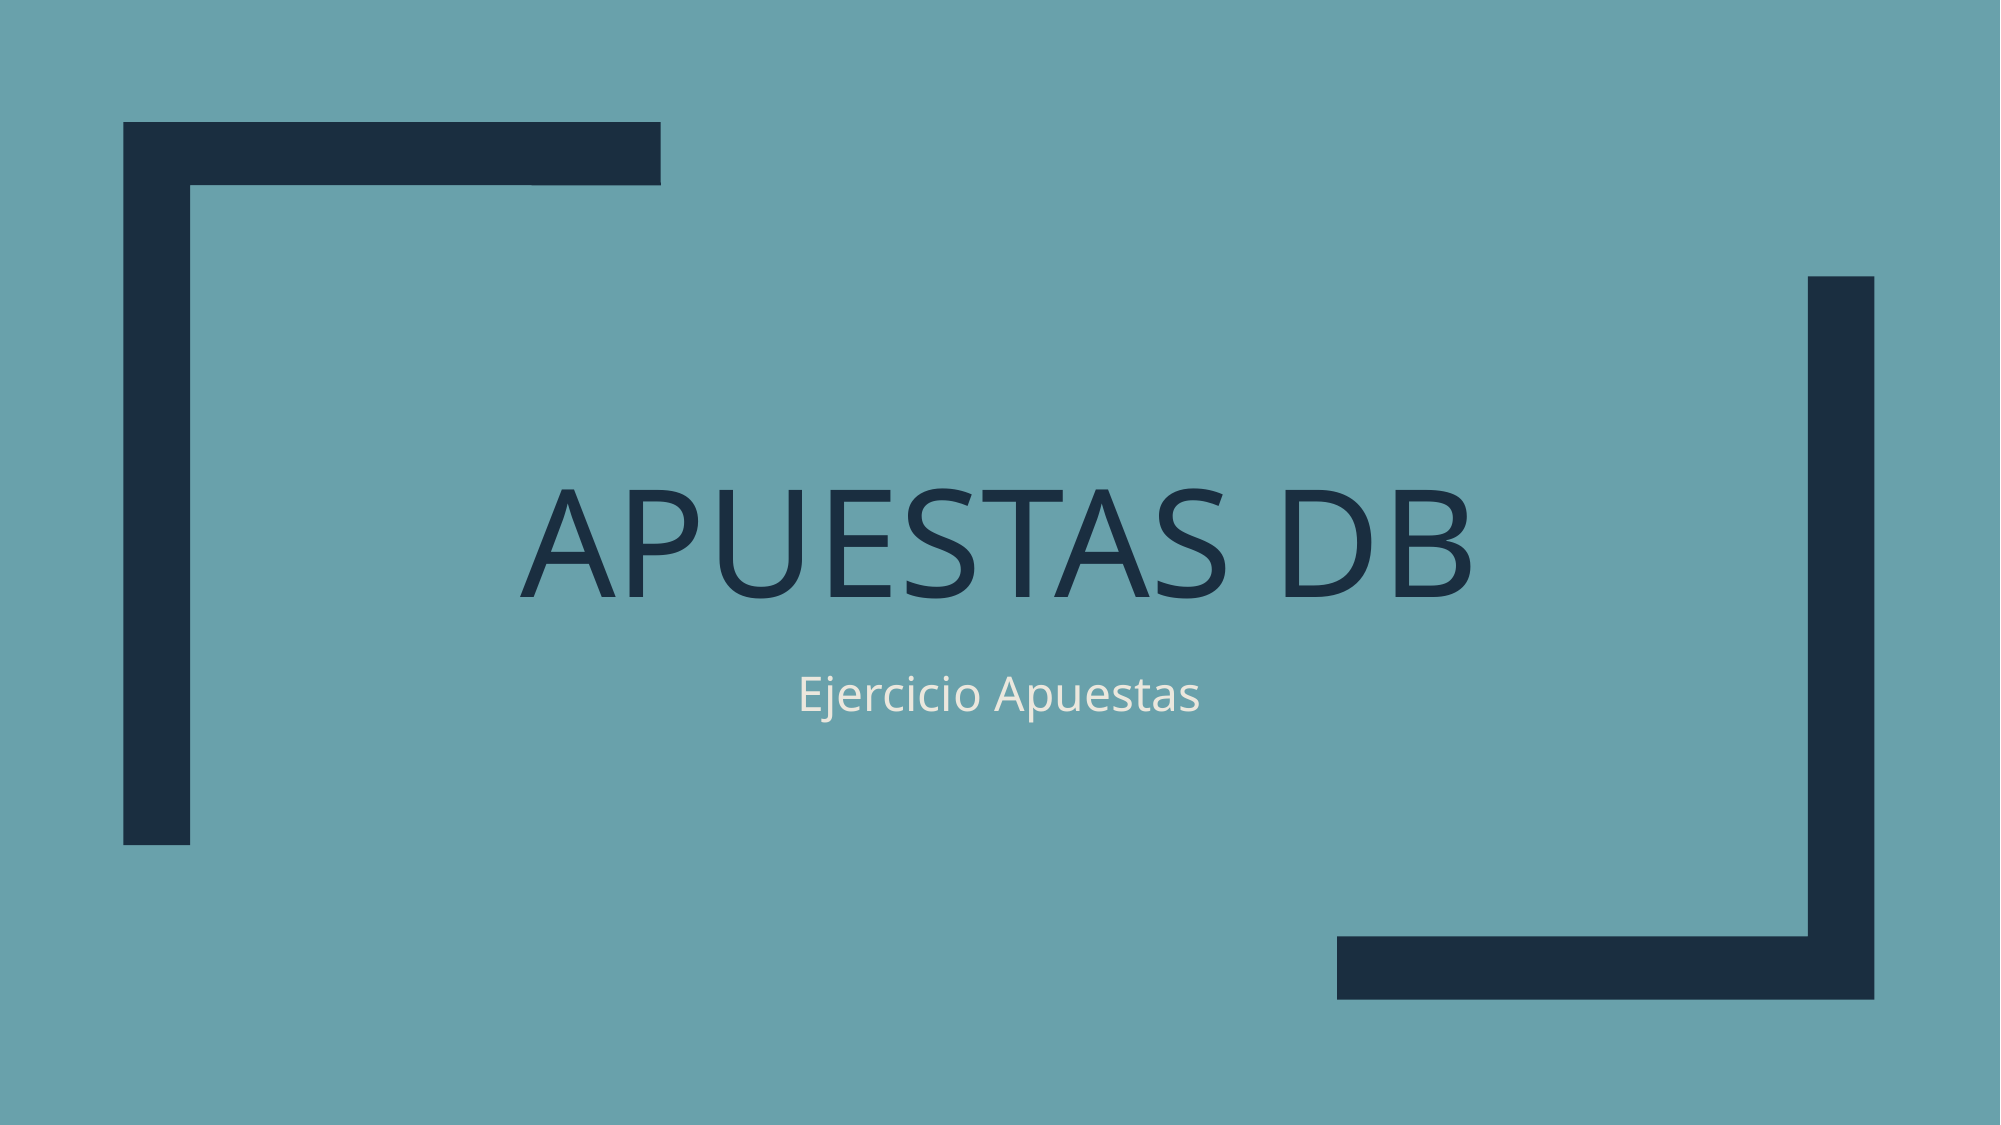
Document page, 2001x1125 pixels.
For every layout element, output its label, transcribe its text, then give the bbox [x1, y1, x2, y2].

title Apuestas db [314, 293, 1686, 638]
subtitle Ejercicio Apuestas [439, 649, 1561, 828]
